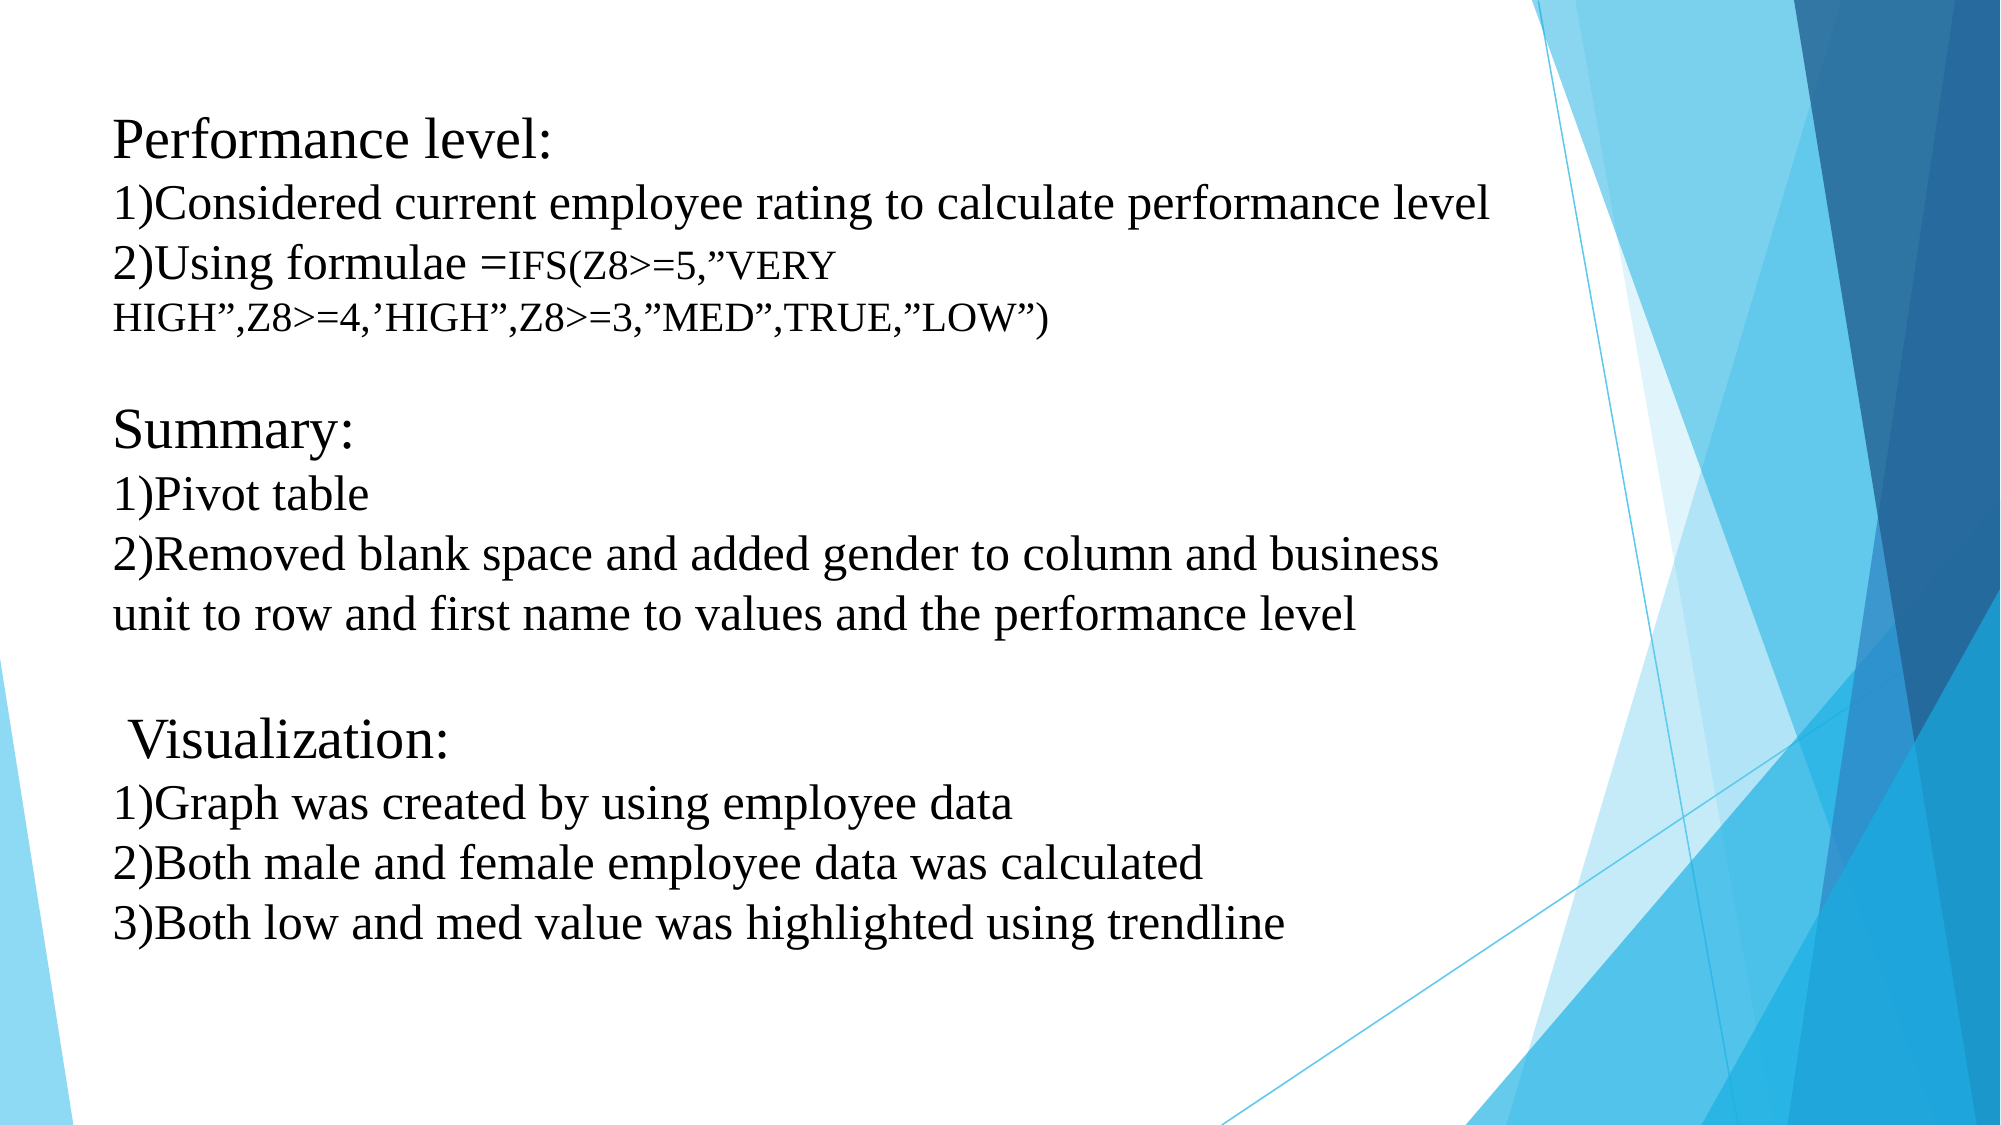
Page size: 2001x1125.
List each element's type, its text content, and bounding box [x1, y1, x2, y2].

subtitle Performance level: 1)Considered current employee rating to calculate performance level 2)Using formulae =IFS(Z8>=5,”VERY HIGH”,Z8>=4,’HIGH”,Z8>=3,”MED”,TRUE,”LOW”) Summary: 1)Pivot table 2)Removed blank space and added gender to column and business unit to row and first name to values and the performance level Visualization: 1)Graph was created by using employee data 2)Both male and female employee data was calculated 3)Both low and med value was highlighted using trendline [112, 99, 1513, 1100]
title [1650, 50, 1975, 169]
